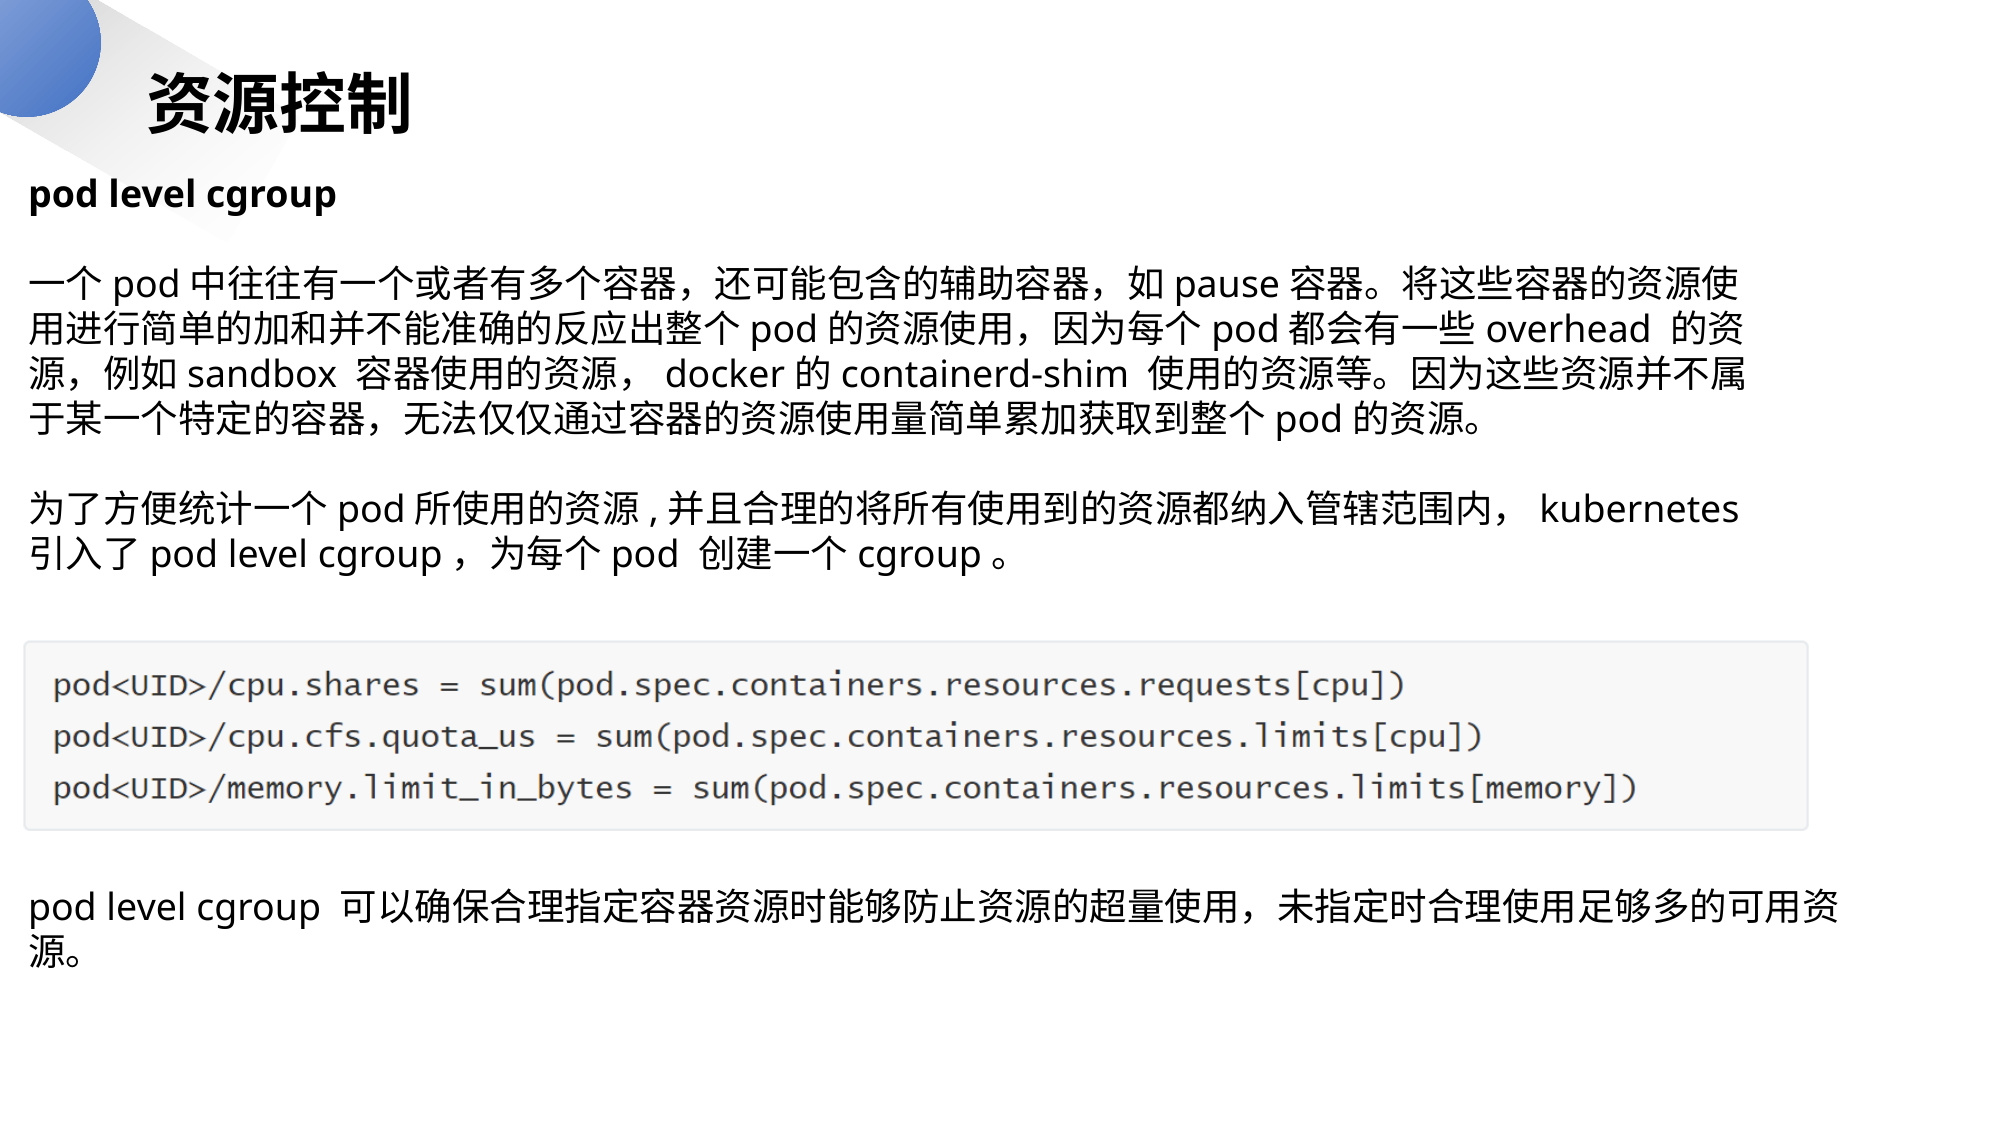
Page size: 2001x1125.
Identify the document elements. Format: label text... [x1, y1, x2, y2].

picture [0, 626, 1840, 859]
text_box pod level cgroup 一个pod中往往有一个或者有多个容器，还可能包含的辅助容器，如pause容器。将这些容器的资源使用进行简单的加和并不能准确的反应出整个pod的资源使用，因为每个pod都会有一些overhead 的资源，例如sandbox 容器使用的资源，docker的containerd-shim 使用的资源等。因为这些资源并不属于某一个特定的容器，无法仅仅通过容器的资源使用量简单累加获取到整个pod的资源。 为了方便统计一个pod所使用的资源,并且合理的将所有使用到的资源都纳入管辖范围内，kubernetes 引入了pod level cgroup，为每个pod 创建一个cgroup。 [13, 162, 1776, 582]
text_box 资源控制 [282, 54, 429, 150]
text_box pod level cgroup 可以确保合理指定容器资源时能够防止资源的超量使用，未指定时合理使用足够多的可用资源。 [13, 875, 1887, 981]
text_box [0, 0, 282, 185]
